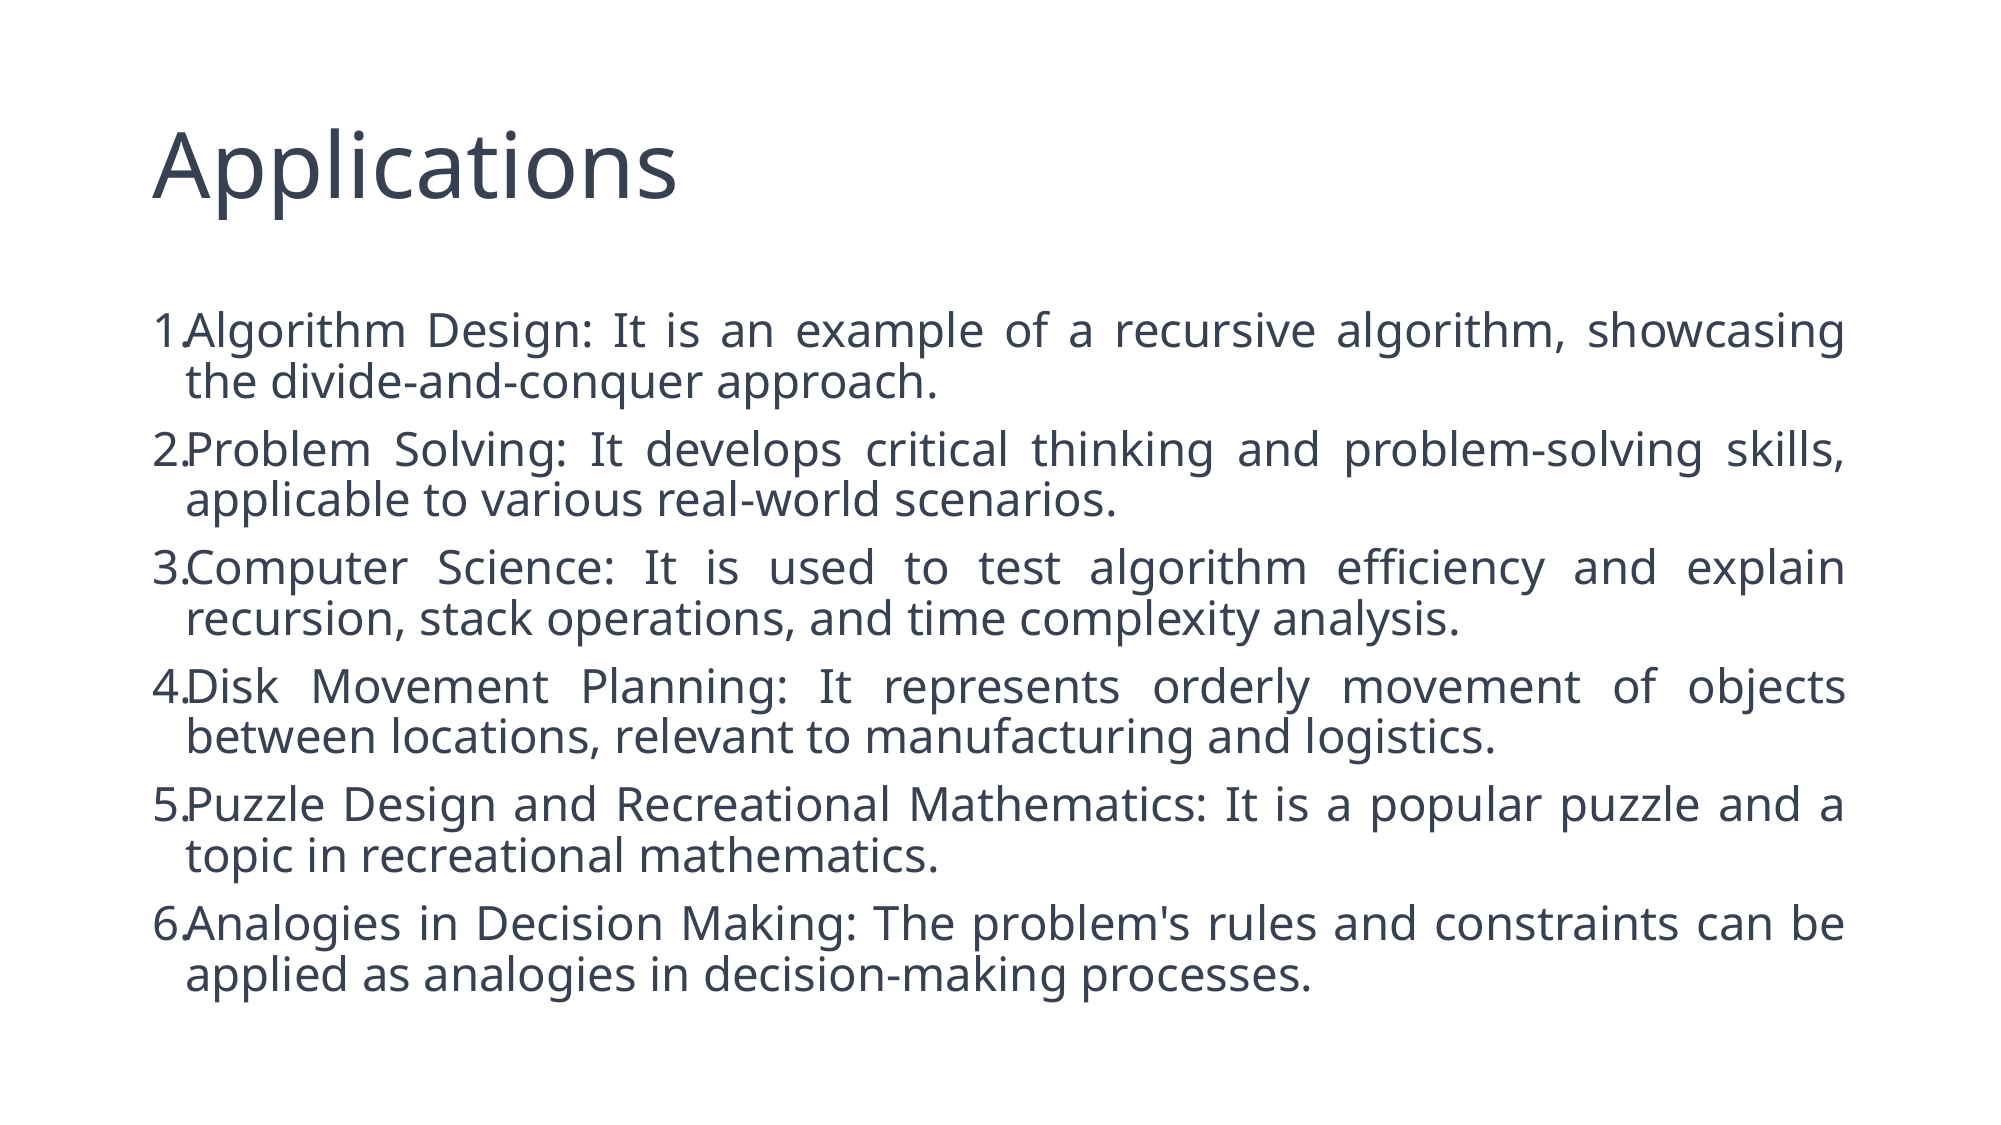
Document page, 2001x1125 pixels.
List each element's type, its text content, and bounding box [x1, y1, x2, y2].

title Applications [137, 59, 1863, 278]
list Algorithm Design: It is an example of a recursive algorithm, showcasing the divide-and-conquer approach. Problem Solving: It develops critical thinking and problem-solving skills, applicable to various real-world scenarios. Computer Science: It is used to test algorithm efficiency and explain recursion, stack operations, and time complexity analysis. Disk Movement Planning: It represents orderly movement of objects between locations, relevant to manufacturing and logistics. Puzzle Design and Recreational Mathematics: It is a popular puzzle and a topic in recreational mathematics. Analogies in Decision Making: The problem's rules and constraints can be applied as analogies in decision-making processes. [137, 299, 1863, 1014]
